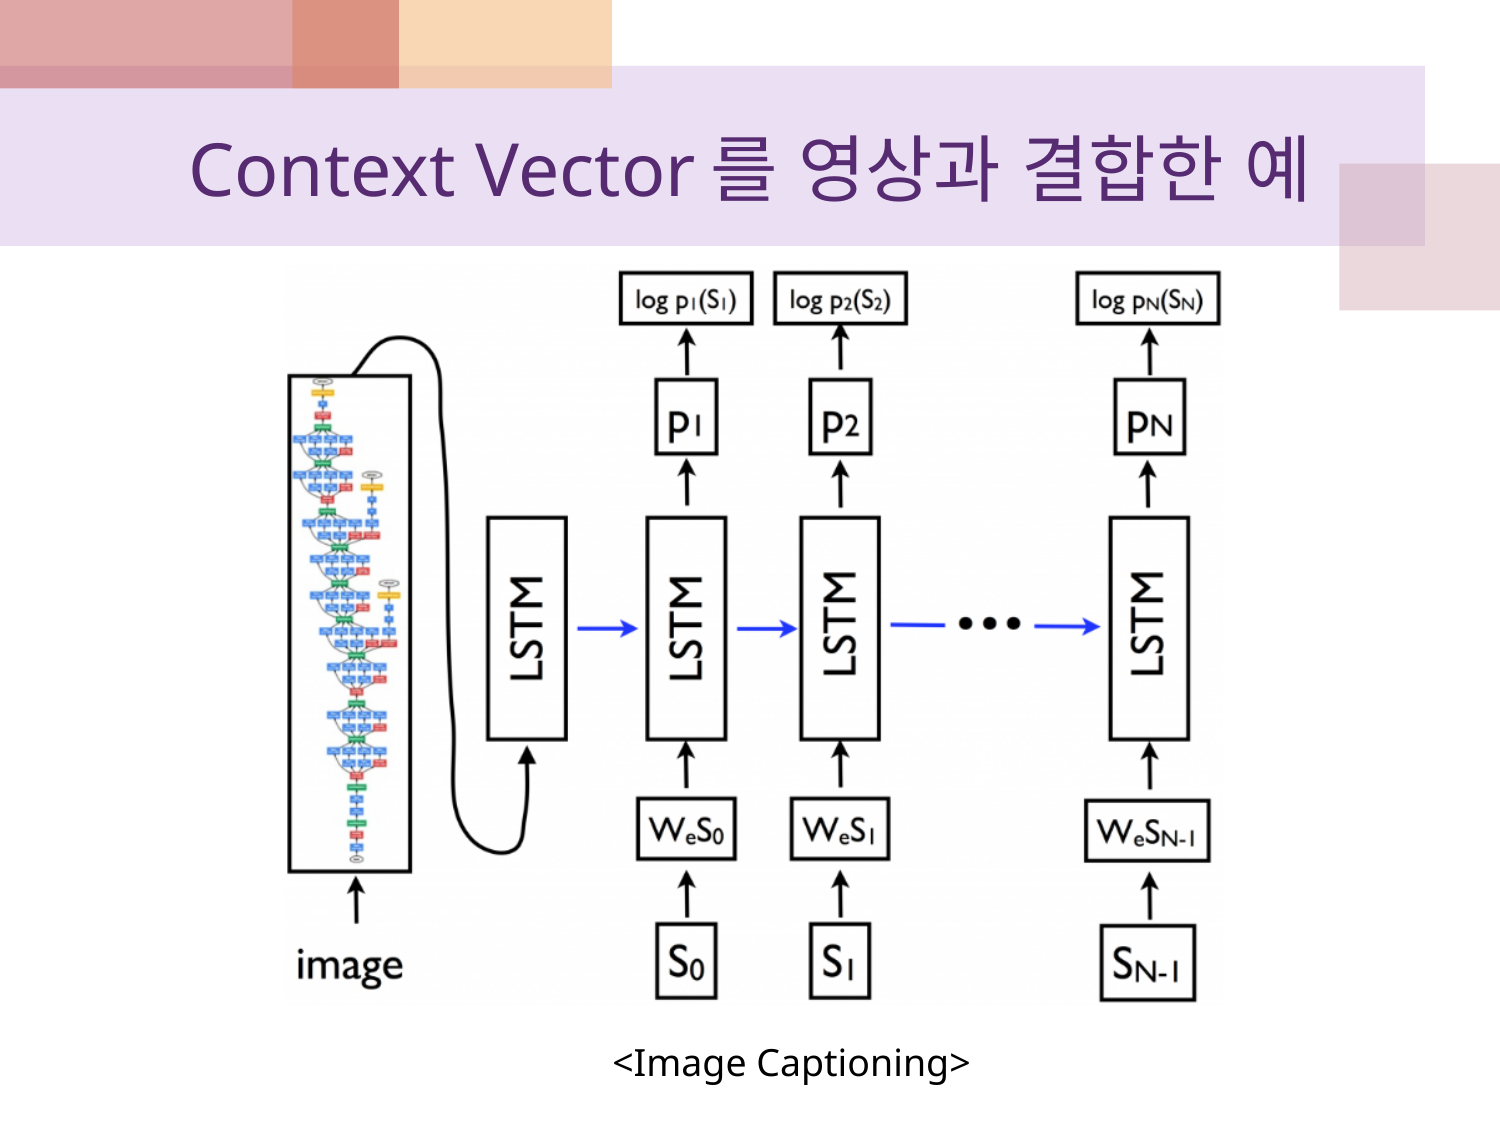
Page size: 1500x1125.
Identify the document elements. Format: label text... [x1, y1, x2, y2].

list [275, 262, 1225, 1006]
title Context Vector를 영상과 결합한 예 [75, 88, 1425, 246]
text_box <Image Captioning> [490, 1031, 1094, 1092]
